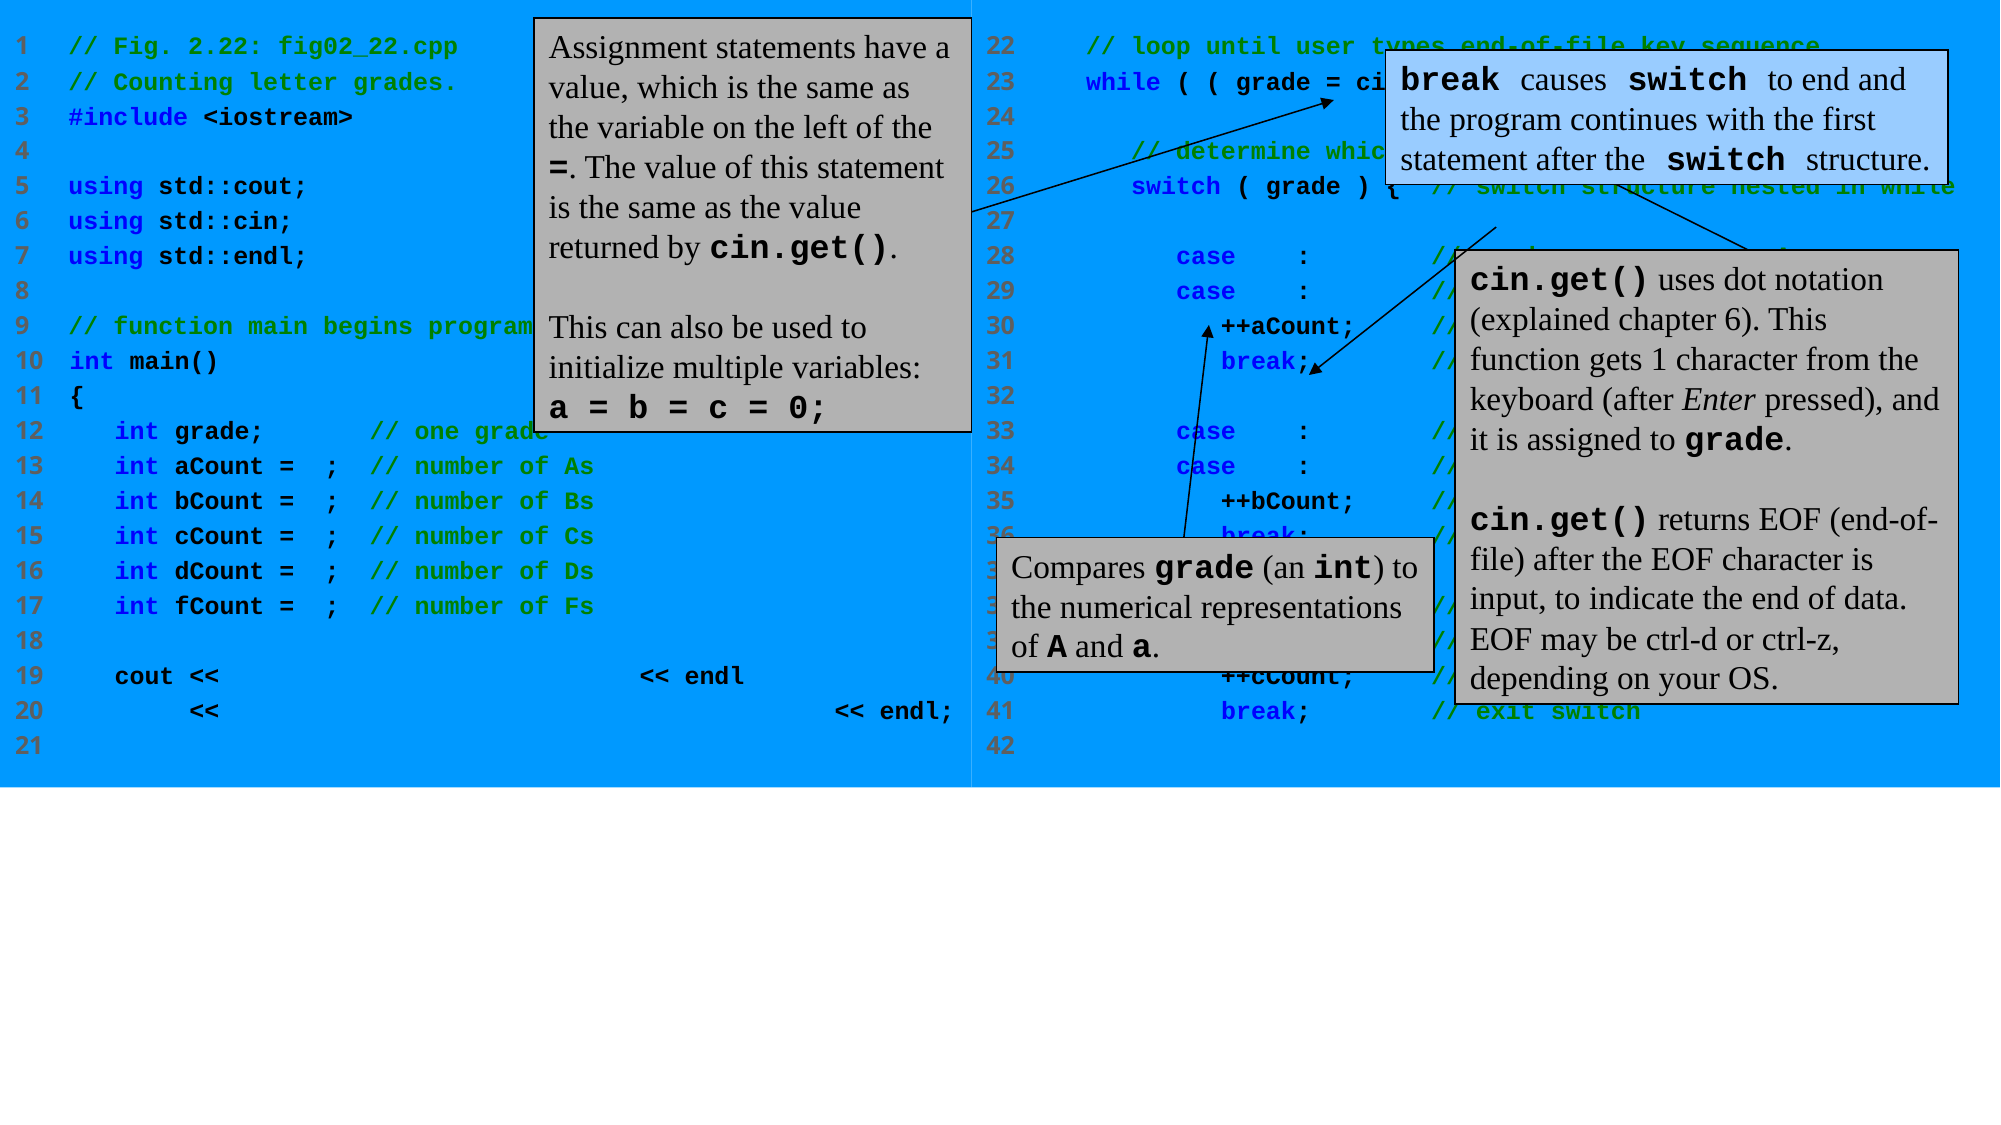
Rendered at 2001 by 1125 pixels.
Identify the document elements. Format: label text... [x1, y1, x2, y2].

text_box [533, 18, 1334, 436]
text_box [996, 375, 1434, 675]
subtitle 1 // Fig. 2.22: fig02_22.cpp 2 // Counting letter grades. 3 #include <iostream> 4 5 using std::cout; 6 using std::cin; 7 using std::endl; 8 9 // function main begins program execution 10 int main() 11 { 12 int grade; // one grade 13 int aCount = 0; // number of As 14 int bCount = 0; // number of Bs 15 int cCount = 0; // number of Cs 16 int dCount = 0; // number of Ds 17 int fCount = 0; // number of Fs 18 19 cout << "Enter the letter grades." << endl 20 << "Enter the EOF character to end input." << endl; 21 [0, 0, 971, 788]
text_box 22 // loop until user types end-of-file key sequence 23 while ( ( grade = cin.get() ) != EOF ) { 24 25 // determine which grade was input 26 switch ( grade ) { // switch structure nested in while 27 28 case 'A': // grade was uppercase A 29 case 'a': // or lowercase a 30 ++aCount; // increment aCount 31 break; // necessary to exit switch 32 33 case 'B': // grade was uppercase B 34 case 'b': // or lowercase b 35 ++bCount; // increment bCount 36 break; // exit switch 37 38 case 'C': // grade was uppercase C 39 case 'c': // or lowercase c 40 ++cCount; // increment cCount 41 break; // exit switch 42 [971, 0, 2000, 788]
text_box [1334, 49, 1949, 375]
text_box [1454, 112, 1959, 708]
